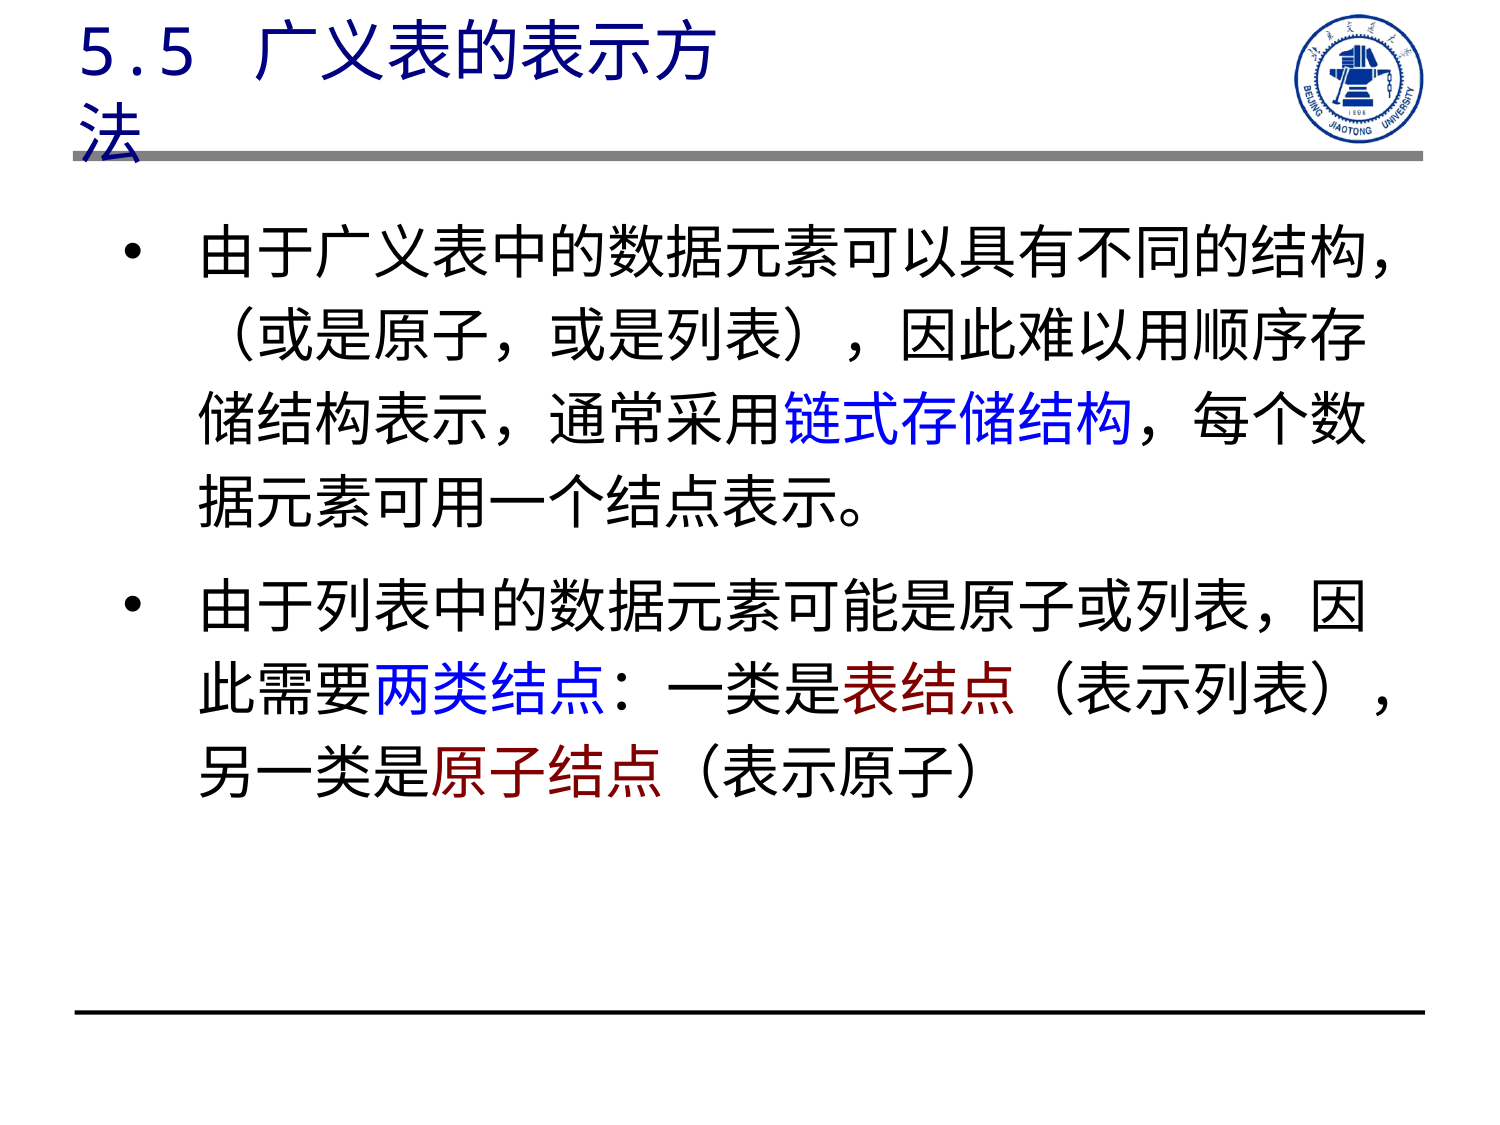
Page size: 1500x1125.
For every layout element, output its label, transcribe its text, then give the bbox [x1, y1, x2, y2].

picture [1294, 14, 1424, 144]
text_box 由于广义表中的数据元素可以具有不同的结构，（或是原子，或是列表），因此难以用顺序存储结构表示，通常采用链式存储结构，每个数据元素可用一个结点表示。 由于列表中的数据元素可能是原子或列表，因此需要两类结点：一类是表结点（表示列表），另一类是原子结点（表示原子） [107, 194, 1383, 813]
text_box 5.5 广义表的表示方法 [62, 43, 766, 133]
